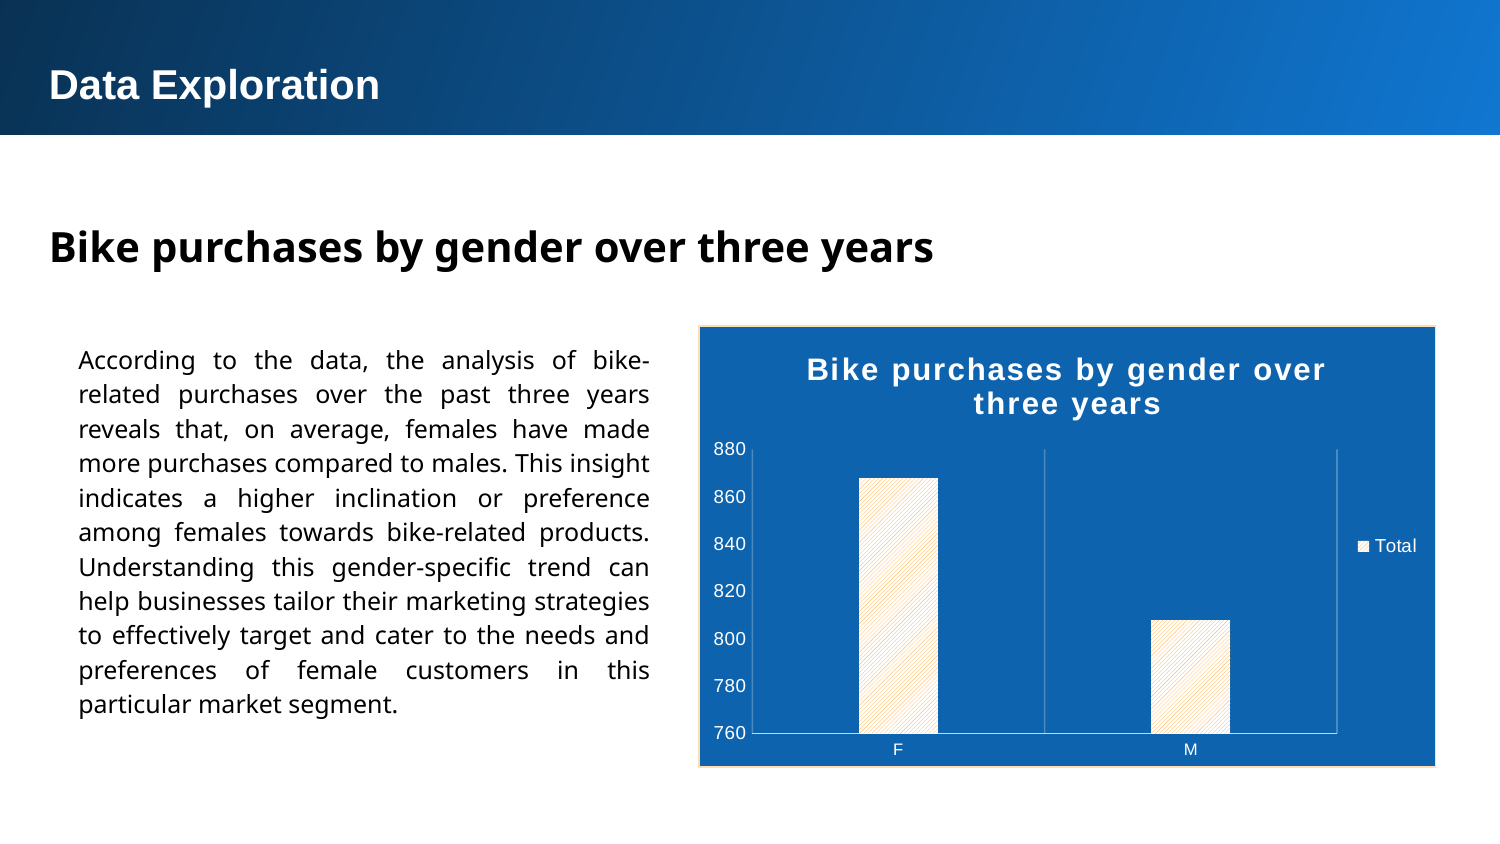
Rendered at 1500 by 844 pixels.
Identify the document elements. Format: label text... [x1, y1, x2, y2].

text_box [0, 0, 1500, 135]
chart [697, 324, 1437, 769]
text_box Data Exploration [33, 43, 1439, 124]
text_box Bike purchases by gender over three years [33, 180, 1439, 286]
text_box According to the data, the analysis of bike-related purchases over the past three years reveals that, on average, females have made more purchases compared to males. This insight indicates a higher inclination or preference among females towards bike-related products. Understanding this gender-specific trend can help businesses tailor their marketing strategies to effectively target and cater to the needs and preferences of female customers in this particular market segment. [63, 324, 666, 734]
